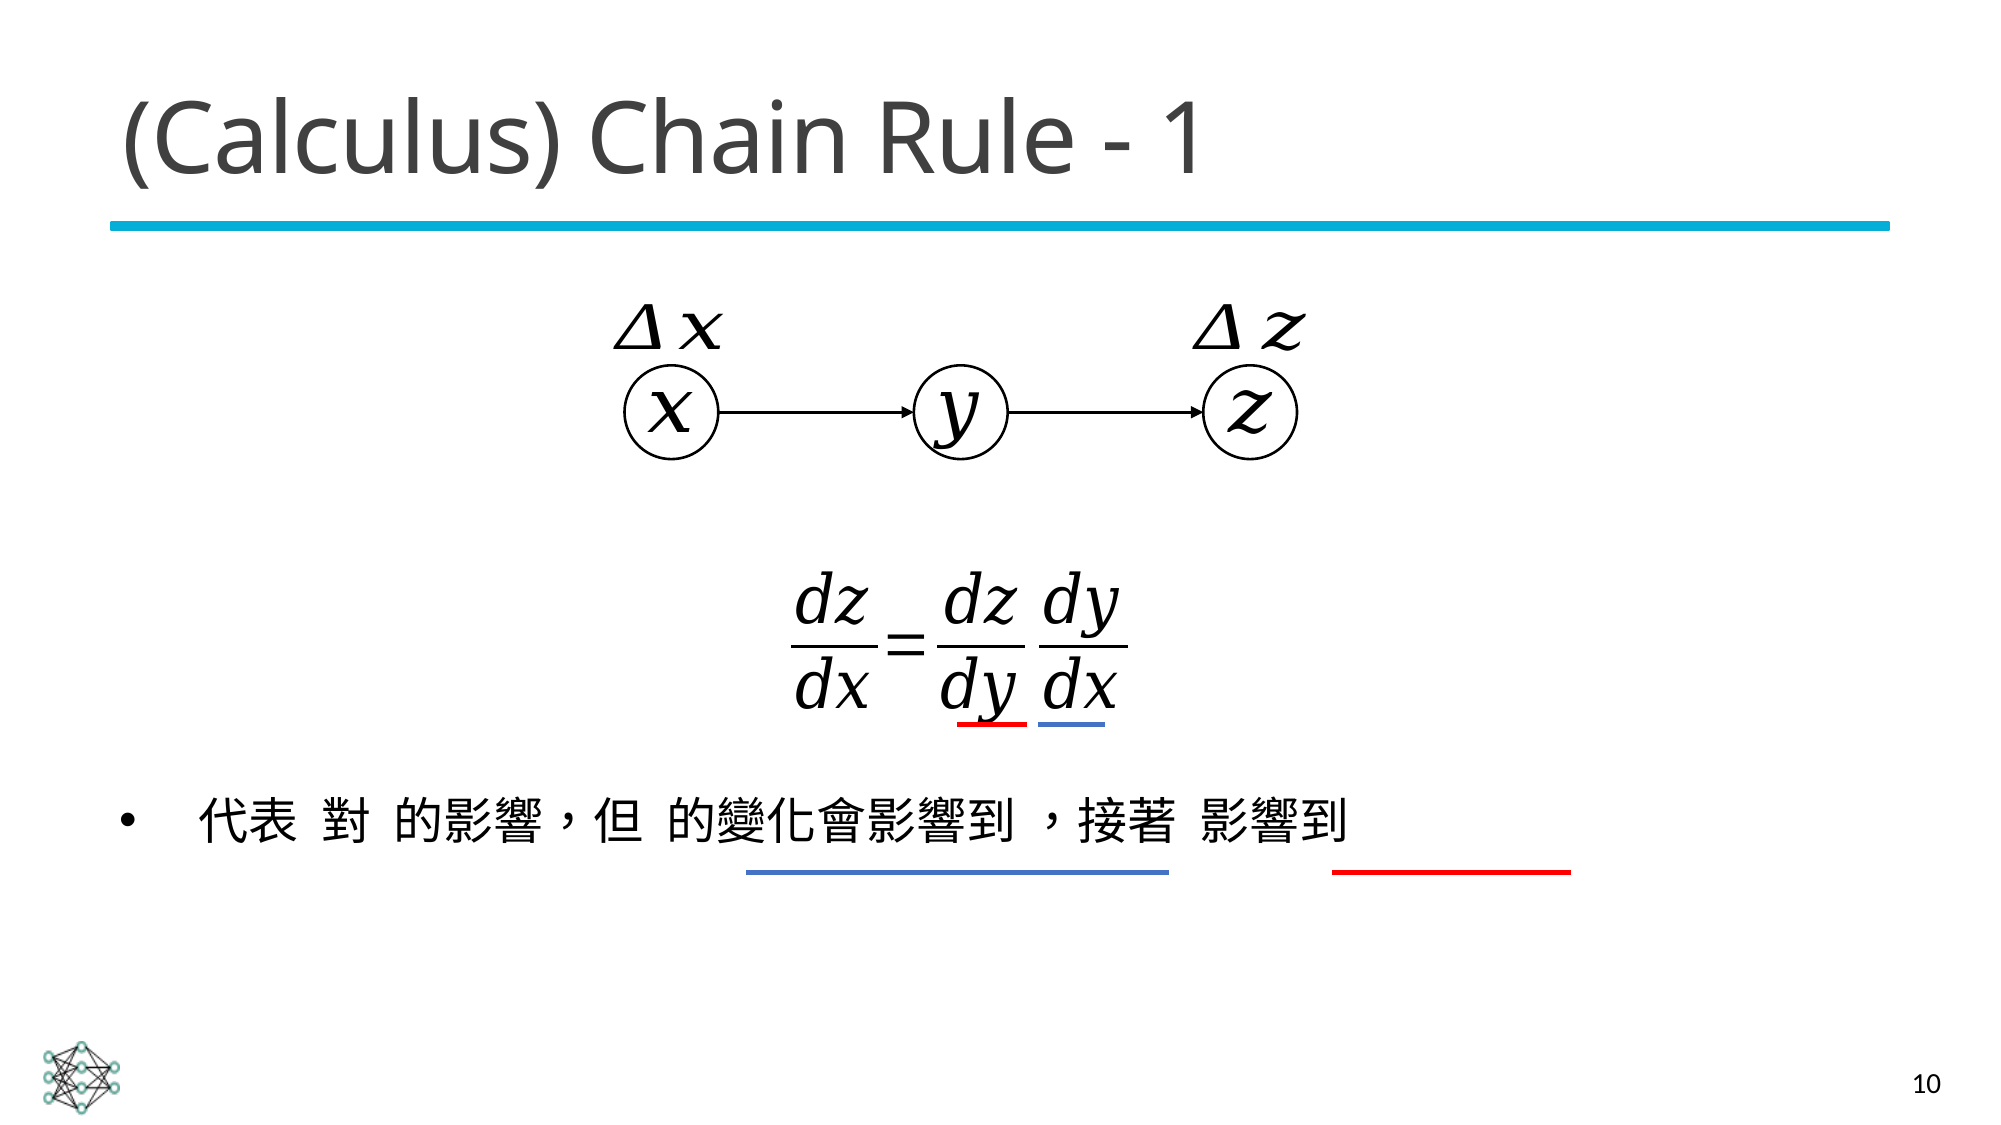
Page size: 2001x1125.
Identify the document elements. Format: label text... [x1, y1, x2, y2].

text_box [912, 364, 1009, 461]
title (Calculus) Chain Rule - 1 [107, 58, 1899, 228]
text_box [1202, 364, 1299, 461]
picture [43, 1041, 120, 1116]
text_box [623, 364, 720, 461]
slide_number 10 [1740, 1052, 1957, 1113]
